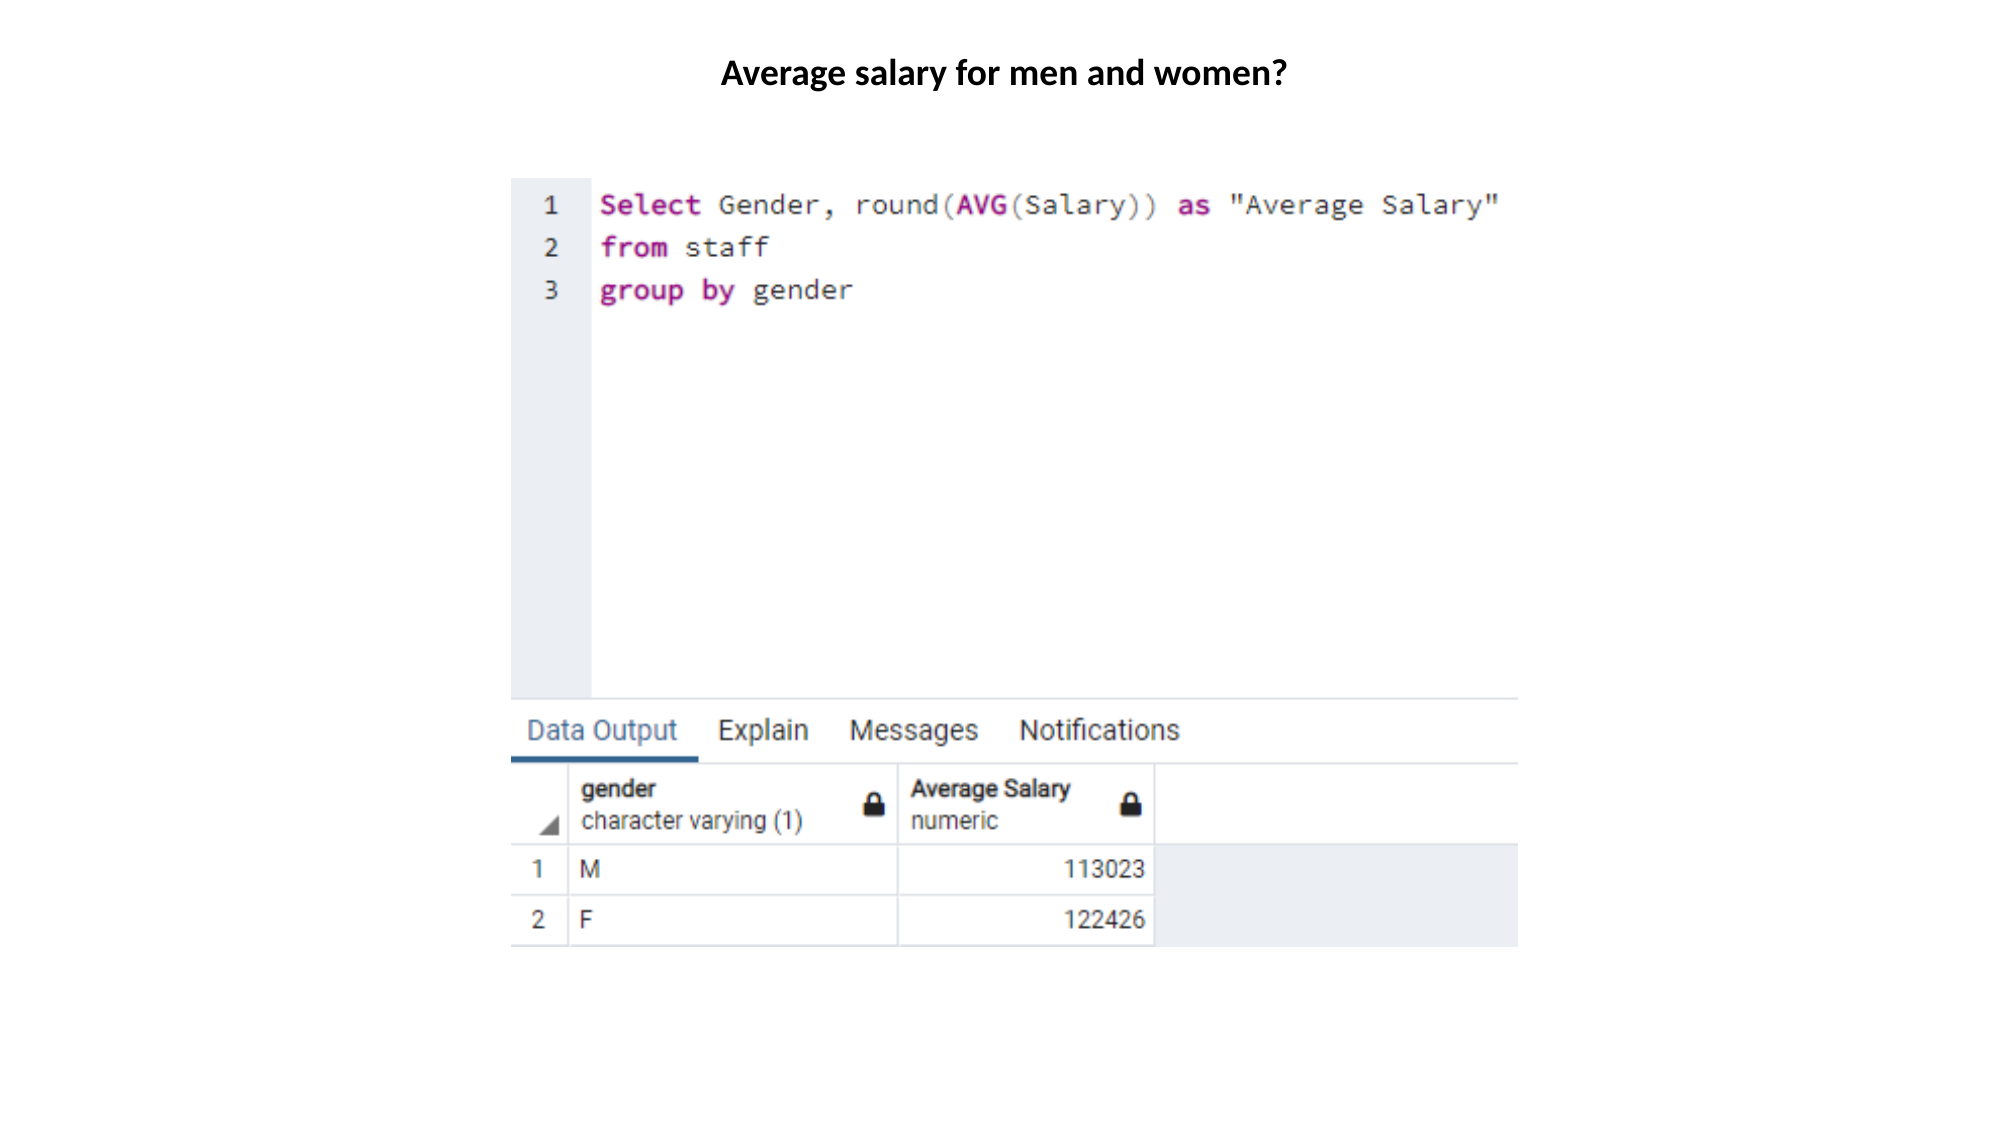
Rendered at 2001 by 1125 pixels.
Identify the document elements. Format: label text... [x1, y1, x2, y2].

picture [511, 178, 1518, 947]
text_box Average salary for men and women? [706, 40, 1305, 101]
